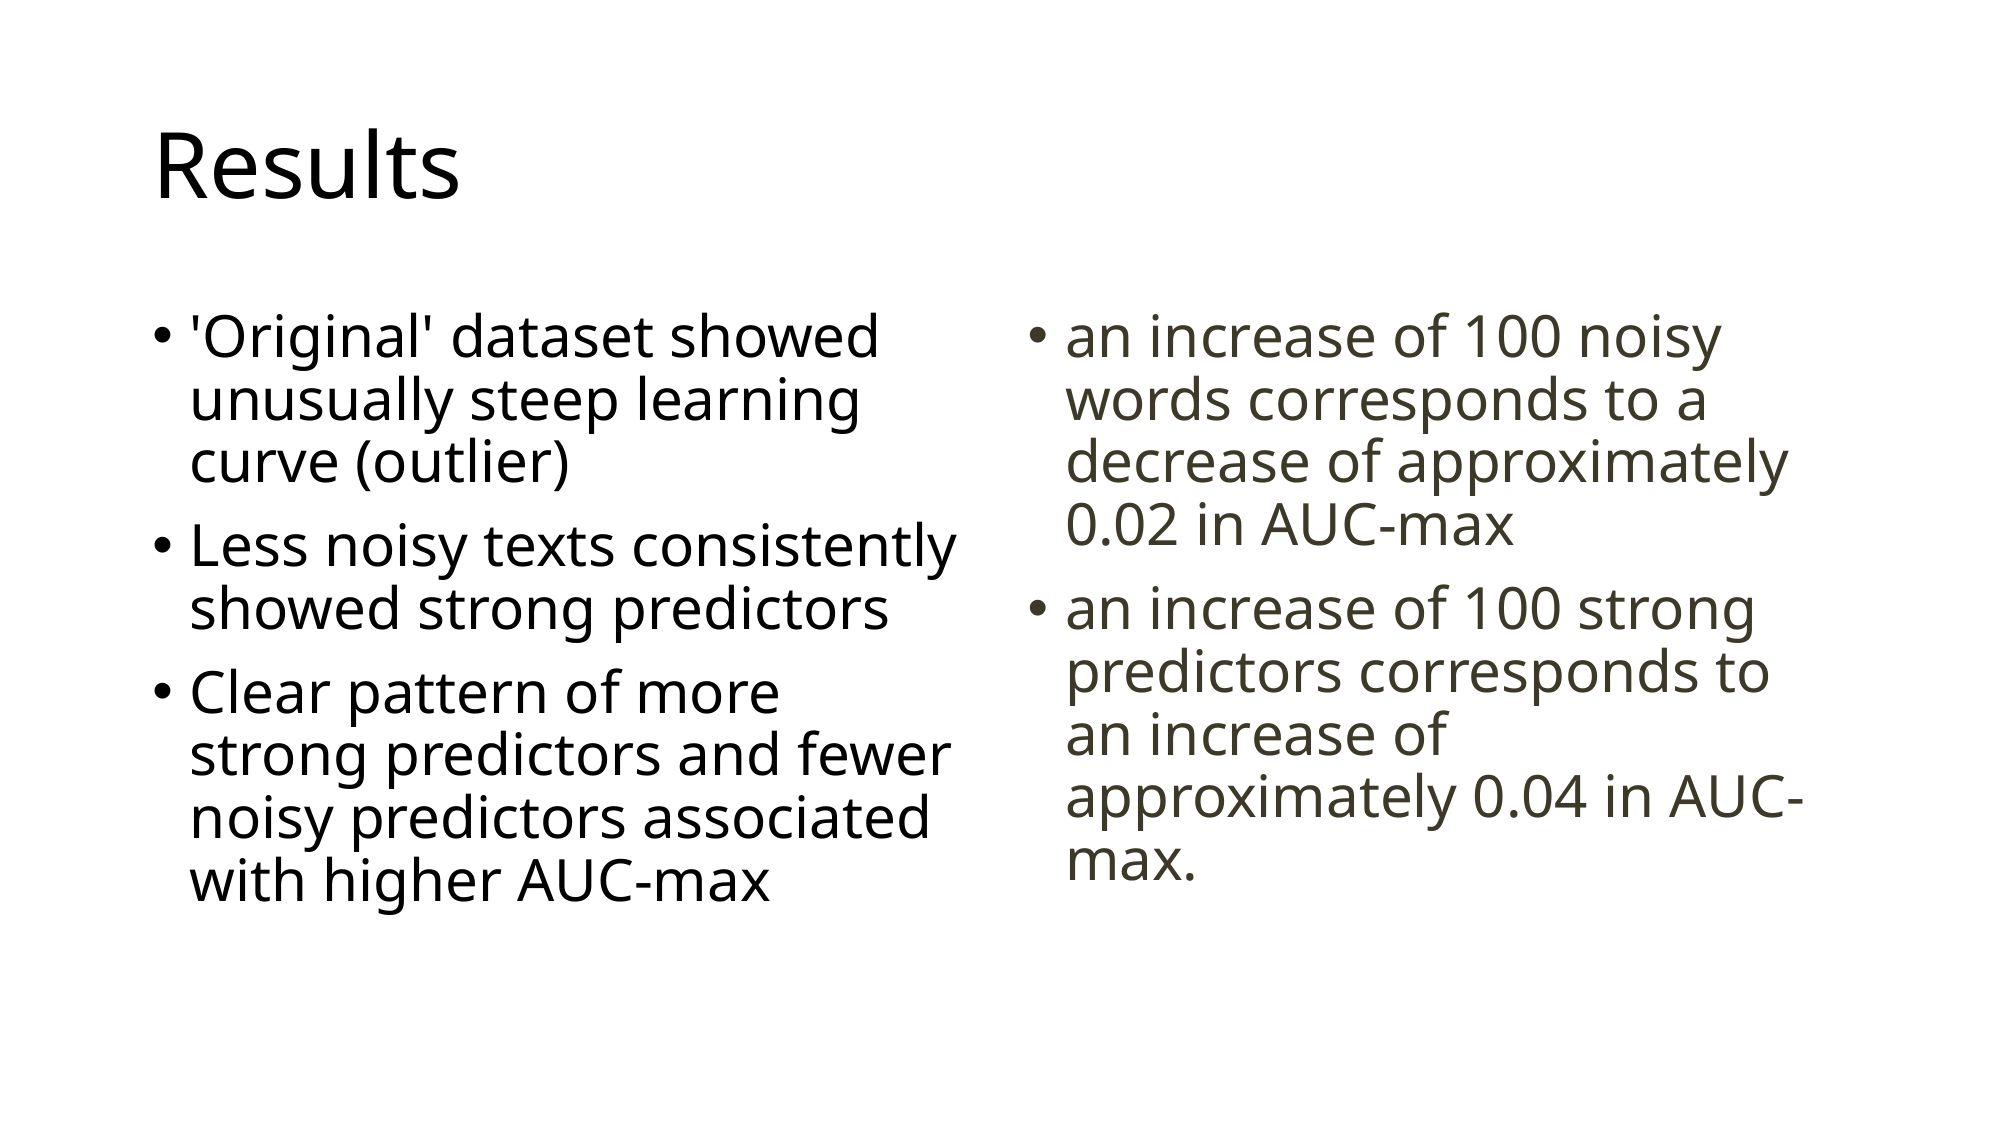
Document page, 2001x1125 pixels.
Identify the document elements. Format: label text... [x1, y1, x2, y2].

list an increase of 100 noisy words corresponds to a decrease of approximately 0.02 in AUC-max an increase of 100 strong predictors corresponds to an increase of approximately 0.04 in AUC-max. [1012, 299, 1863, 1014]
title Results [137, 59, 1863, 278]
list 'Original' dataset showed unusually steep learning curve (outlier) Less noisy texts consistently showed strong predictors Clear pattern of more strong predictors and fewer noisy predictors associated with higher AUC-max [137, 299, 988, 1014]
